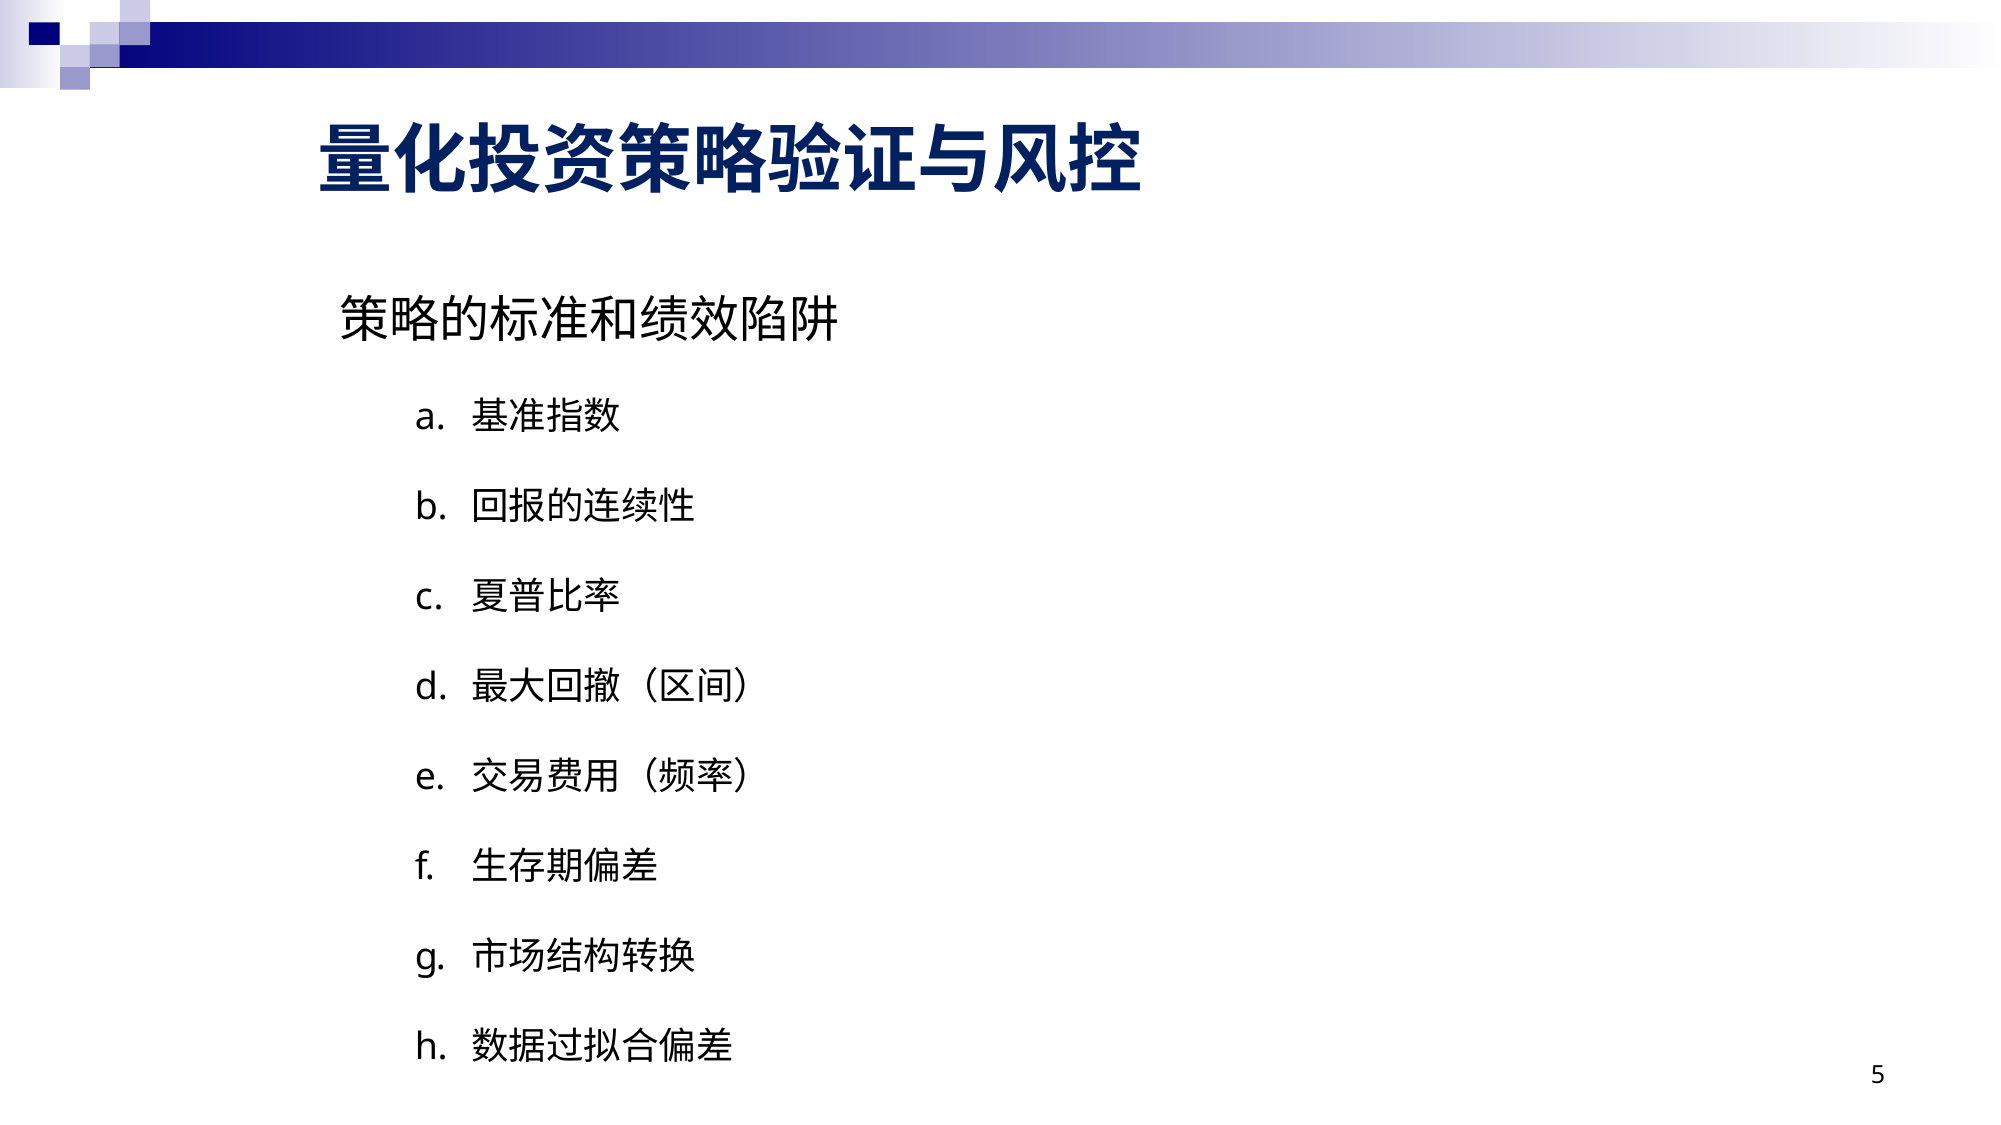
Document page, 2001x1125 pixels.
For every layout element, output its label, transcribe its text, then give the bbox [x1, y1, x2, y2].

text_box 策略的标准和绩效陷阱 基准指数 回报的连续性 夏普比率 最大回撤（区间） 交易费用（频率） 生存期偏差 市场结构转换 数据过拟合偏差 [324, 219, 1563, 1075]
text_box 量化投资策略验证与风控 [303, 103, 1170, 210]
slide_number 5 [1433, 1025, 1900, 1100]
